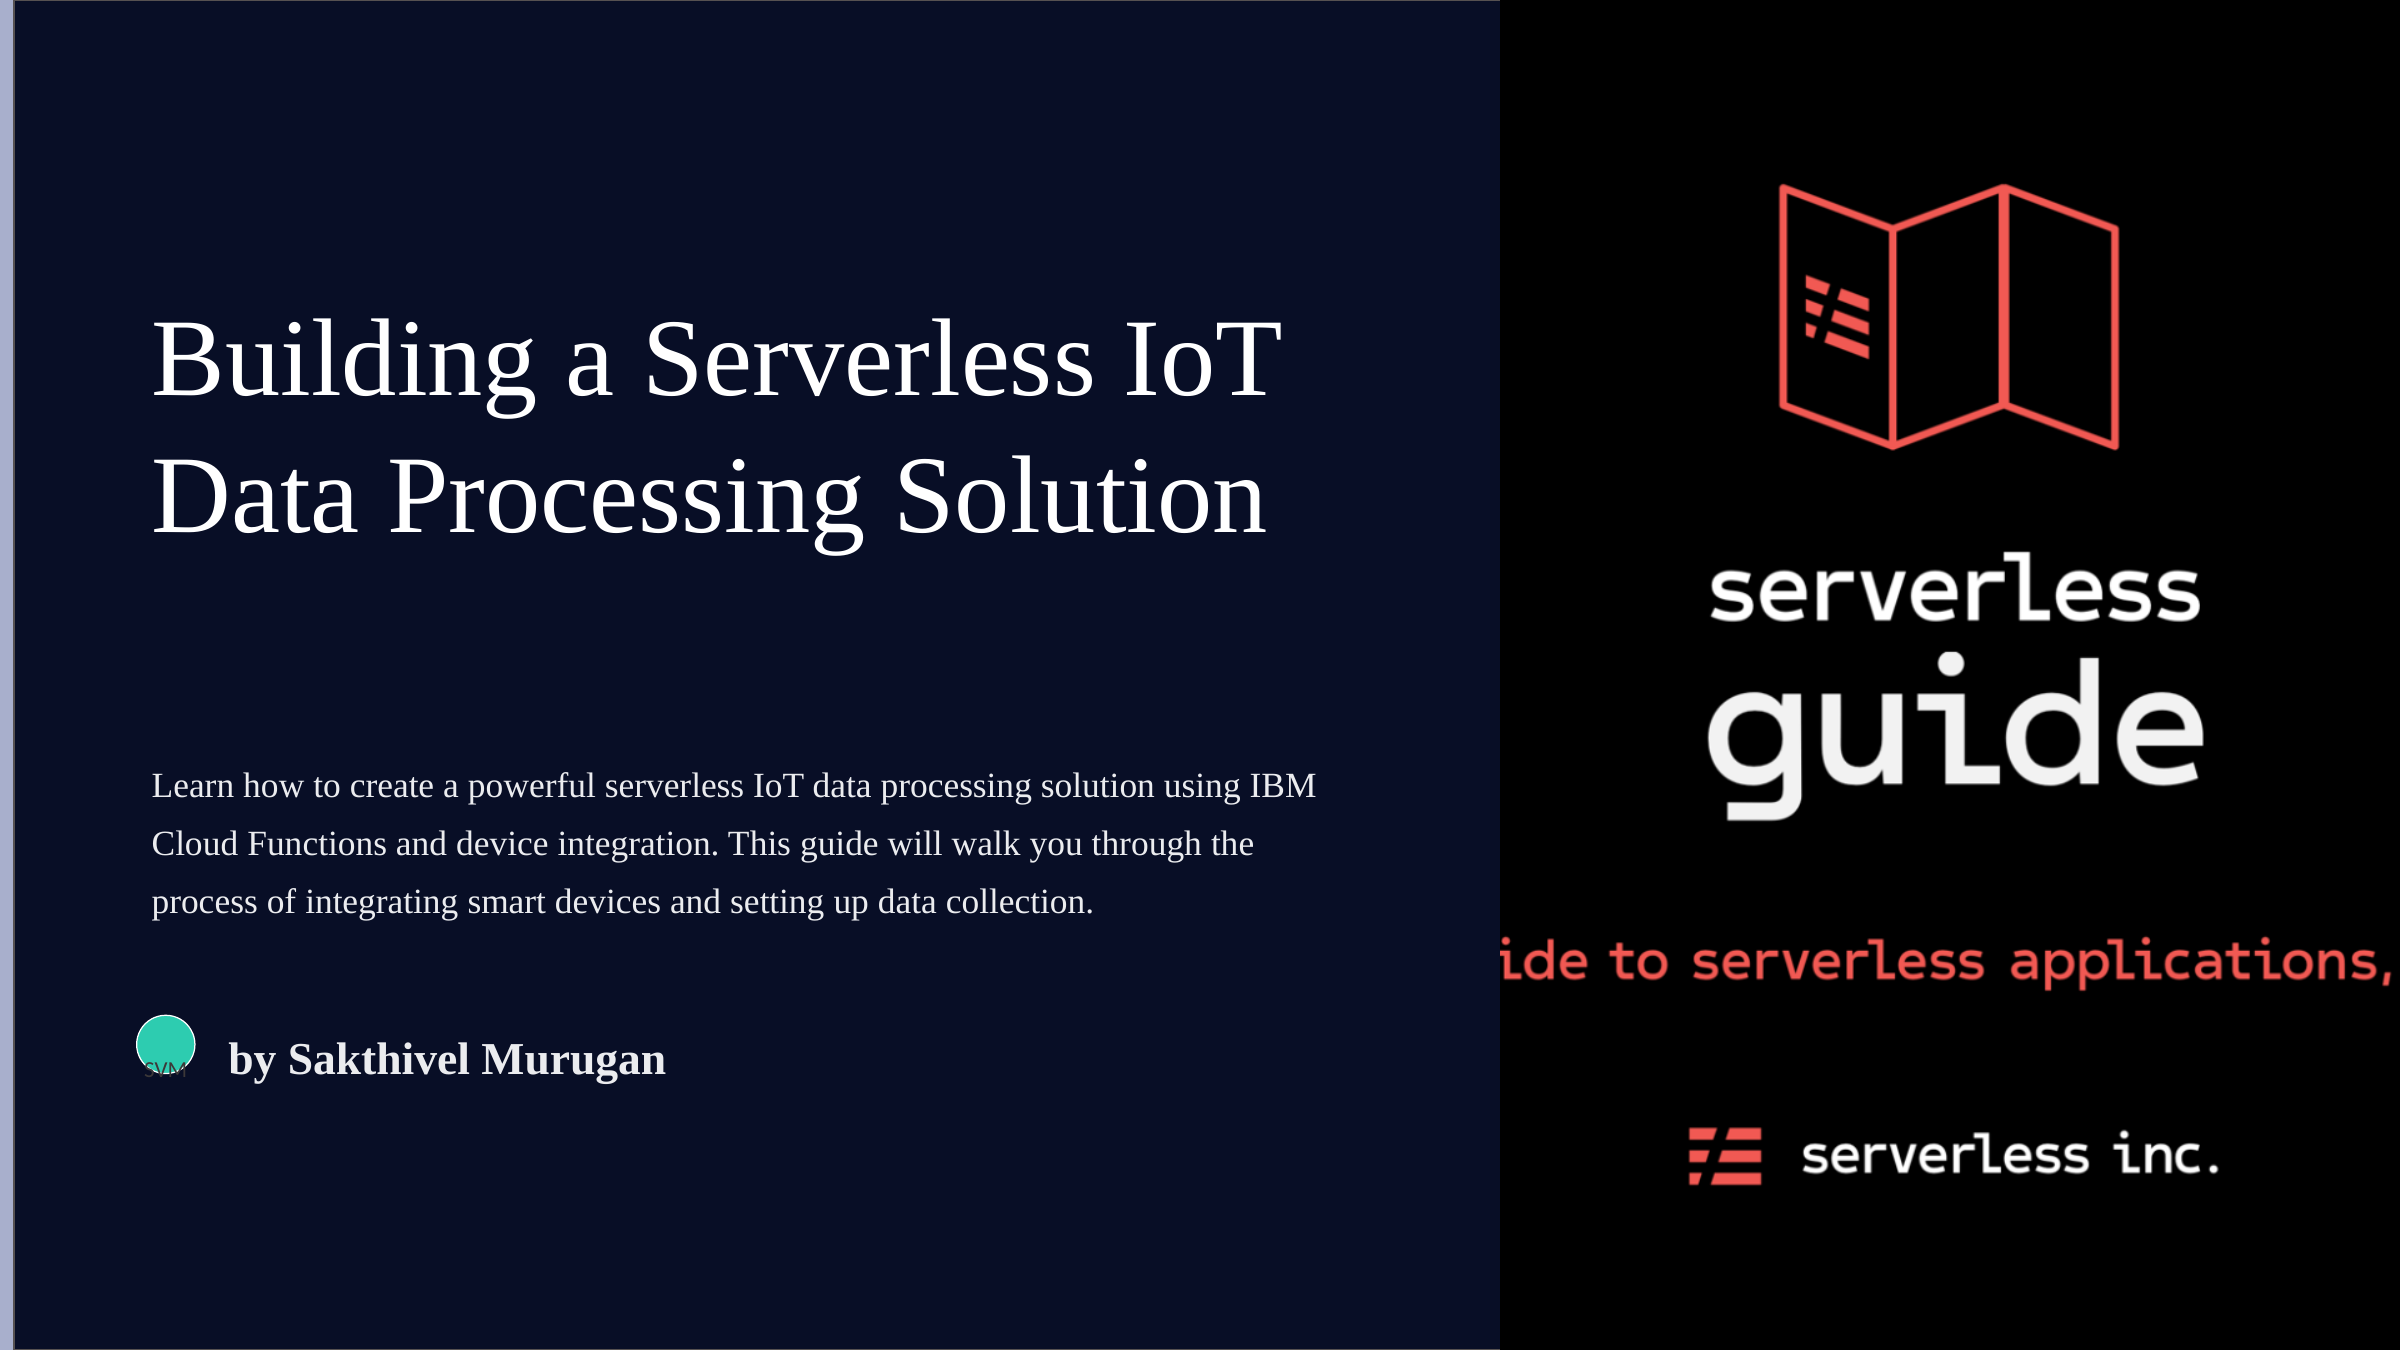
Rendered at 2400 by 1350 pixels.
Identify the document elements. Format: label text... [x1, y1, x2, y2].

text_box Learn how to create a powerful serverless IoT data processing solution using IBM Cloud Functions and device integration. This guide will walk you through the process of integrating smart devices and setting up data collection. [136, 738, 1364, 972]
text_box [183, 1020, 195, 1068]
text_box [0, 0, 13, 1350]
text_box [13, 0, 1499, 1350]
text_box Building a Serverless IoT Data Processing Solution [136, 273, 1364, 684]
text_box SVM [148, 1014, 183, 1075]
text_box by Sakthivel Murugan [213, 1012, 631, 1077]
picture [1499, 0, 2400, 1350]
text_box [136, 1021, 148, 1068]
